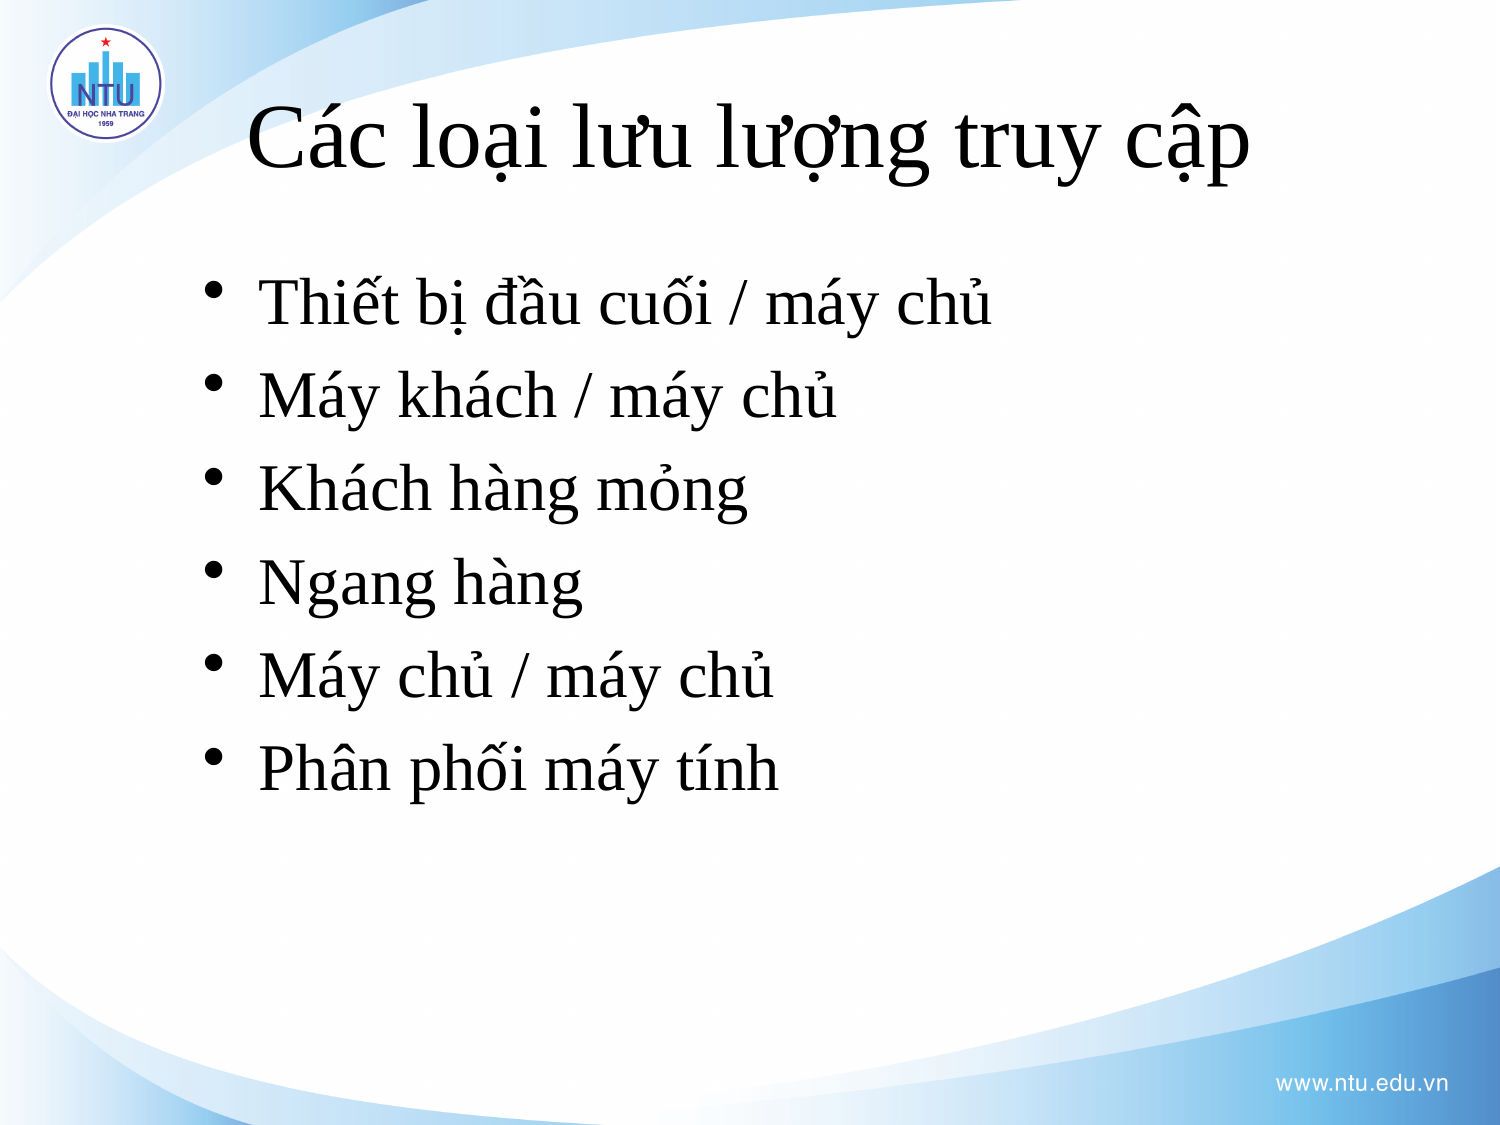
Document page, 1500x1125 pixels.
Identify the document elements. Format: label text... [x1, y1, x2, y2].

title Các loại lưu lượng truy cập [112, 37, 1388, 225]
picture [0, 0, 1500, 1125]
list Thiết bị đầu cuối / máy chủ Máy khách / máy chủ Khách hàng mỏng Ngang hàng Máy chủ / máy chủ Phân phối máy tính [187, 249, 1463, 925]
